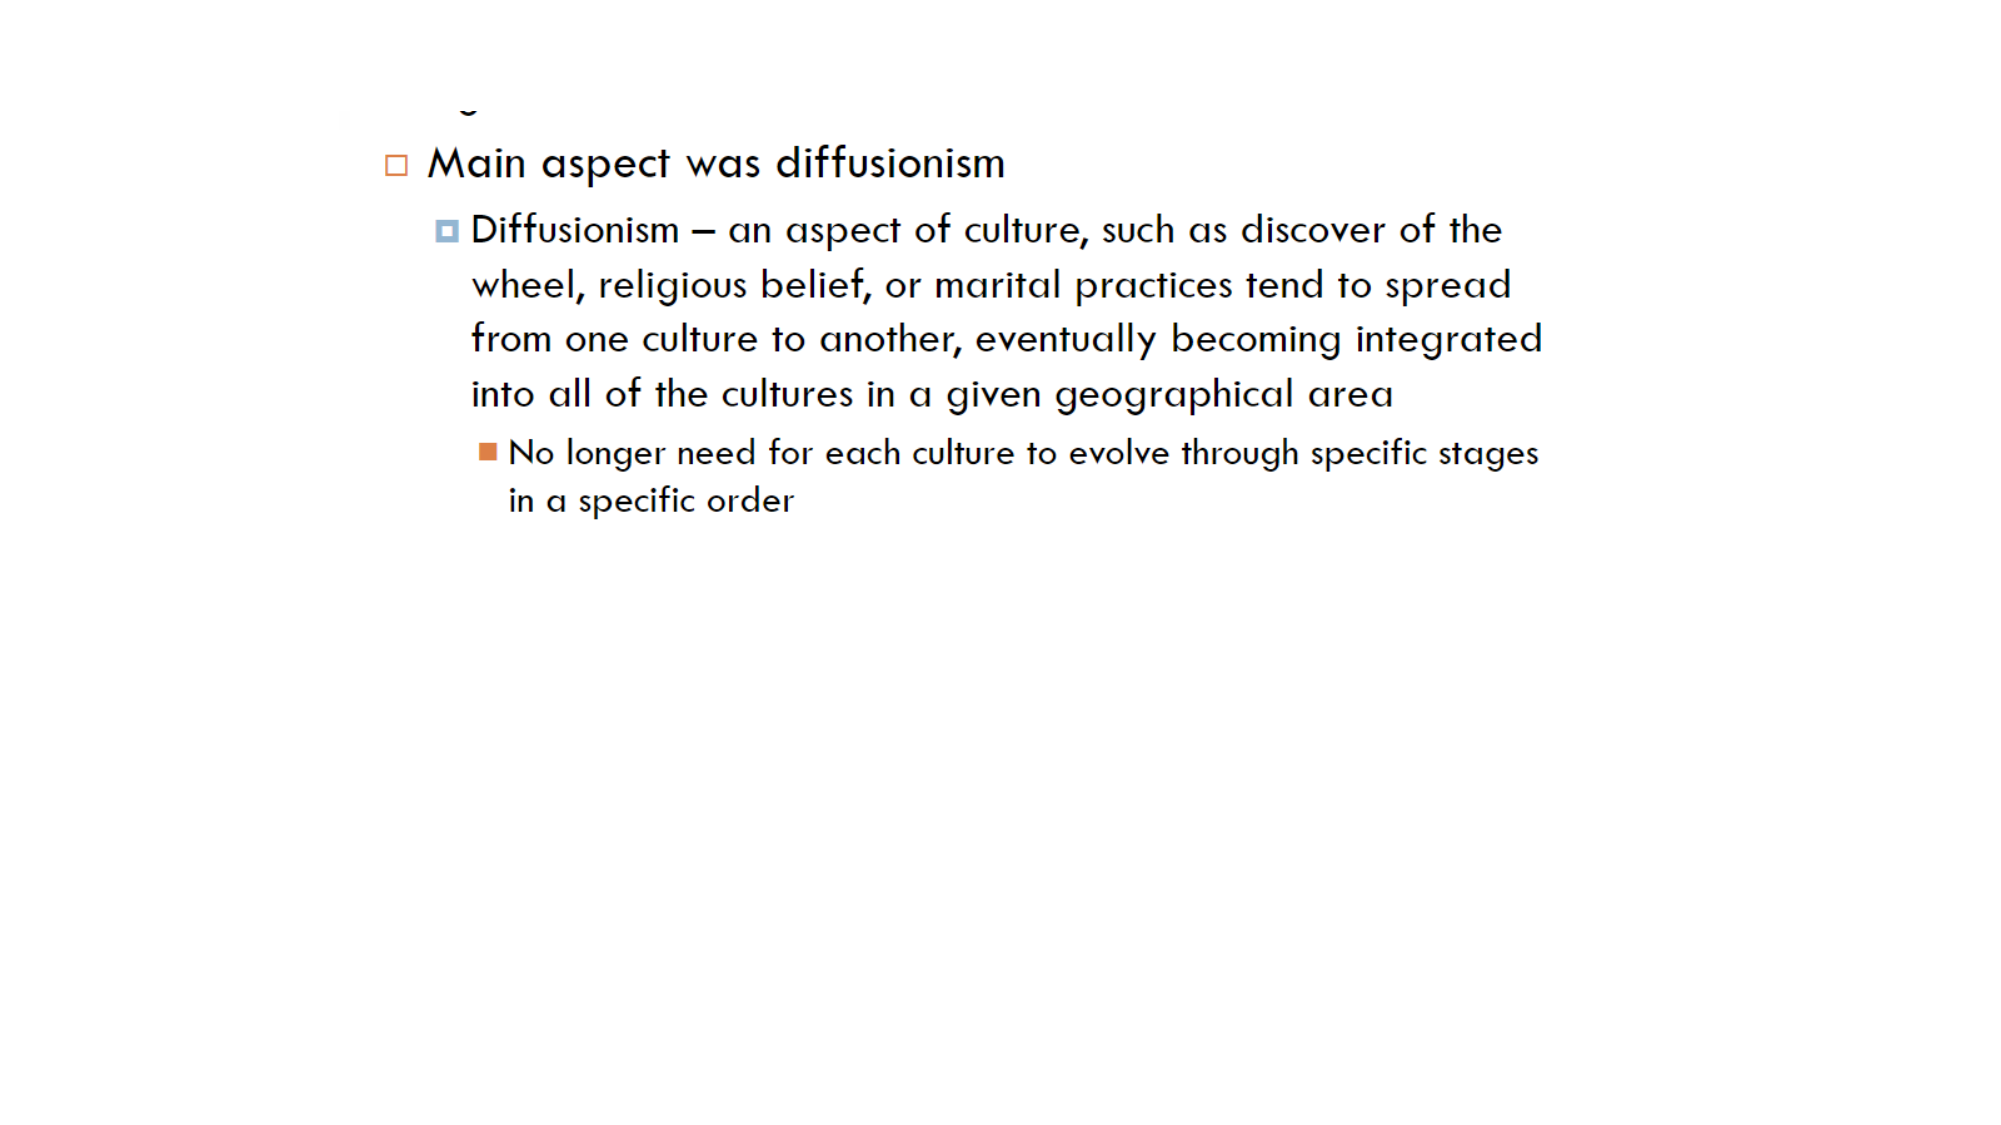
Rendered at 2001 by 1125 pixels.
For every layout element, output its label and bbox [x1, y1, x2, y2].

picture [339, 111, 1596, 577]
